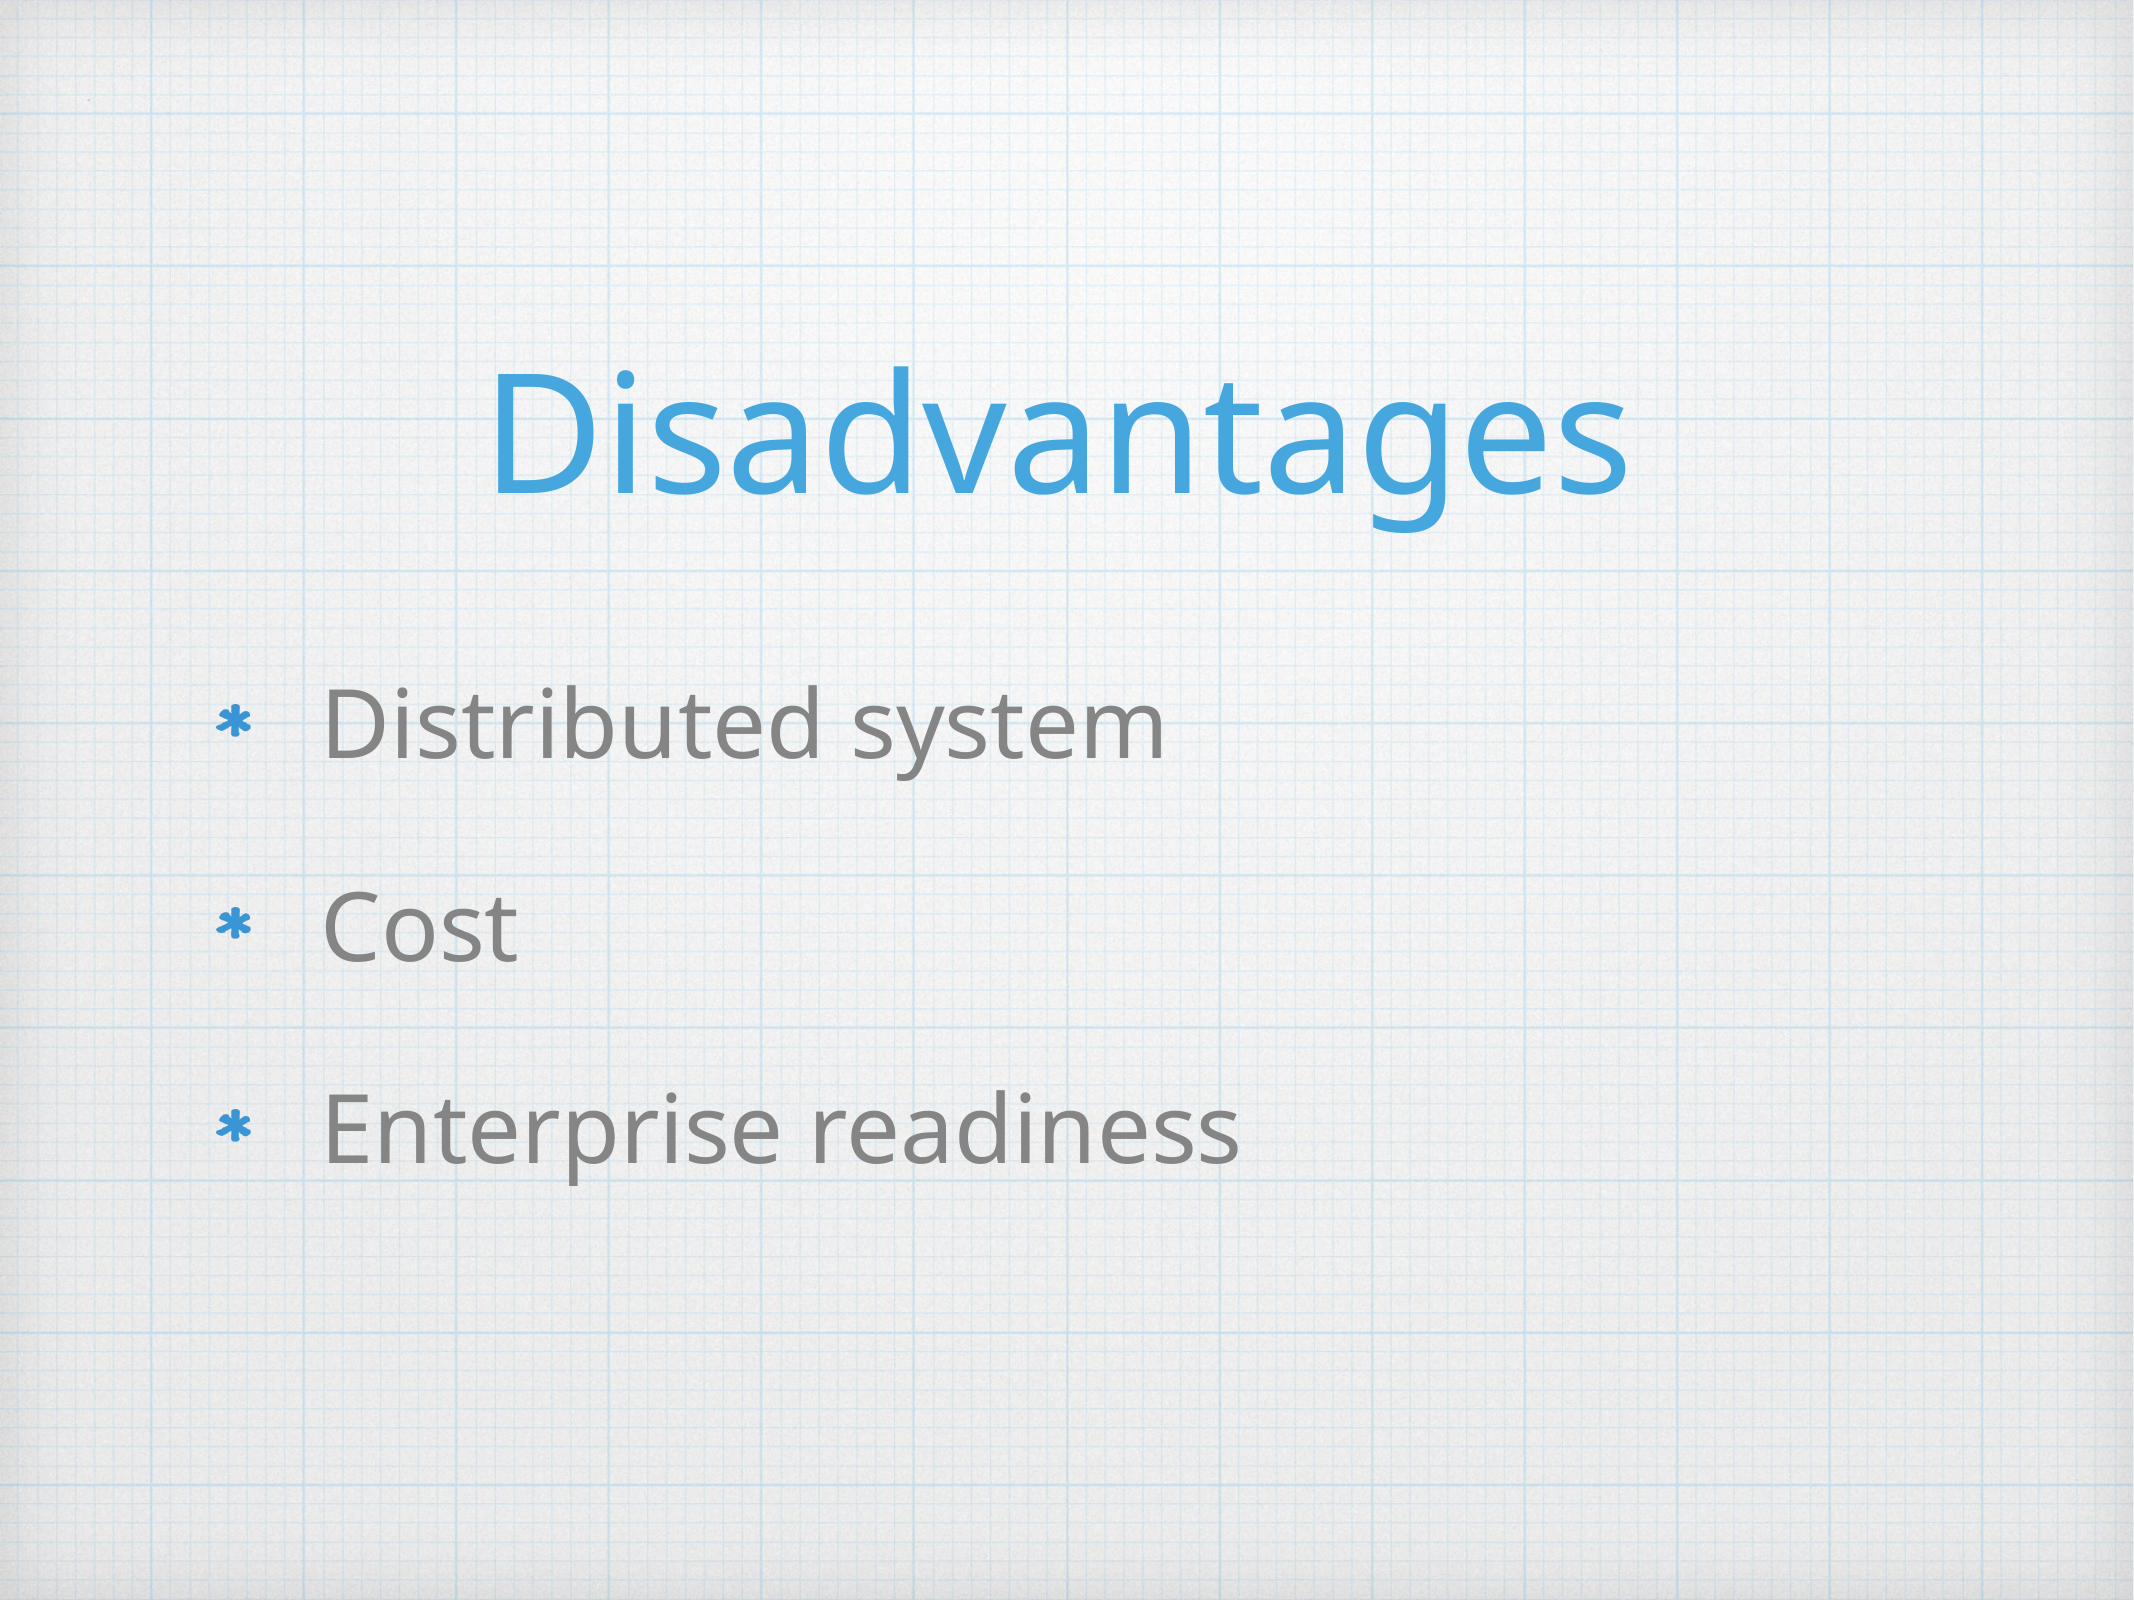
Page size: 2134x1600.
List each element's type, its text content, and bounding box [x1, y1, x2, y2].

title Disadvantages [180, 226, 1899, 628]
list Distributed system Cost Enterprise readiness [207, 453, 1926, 1393]
picture [0, 0, 2134, 1600]
